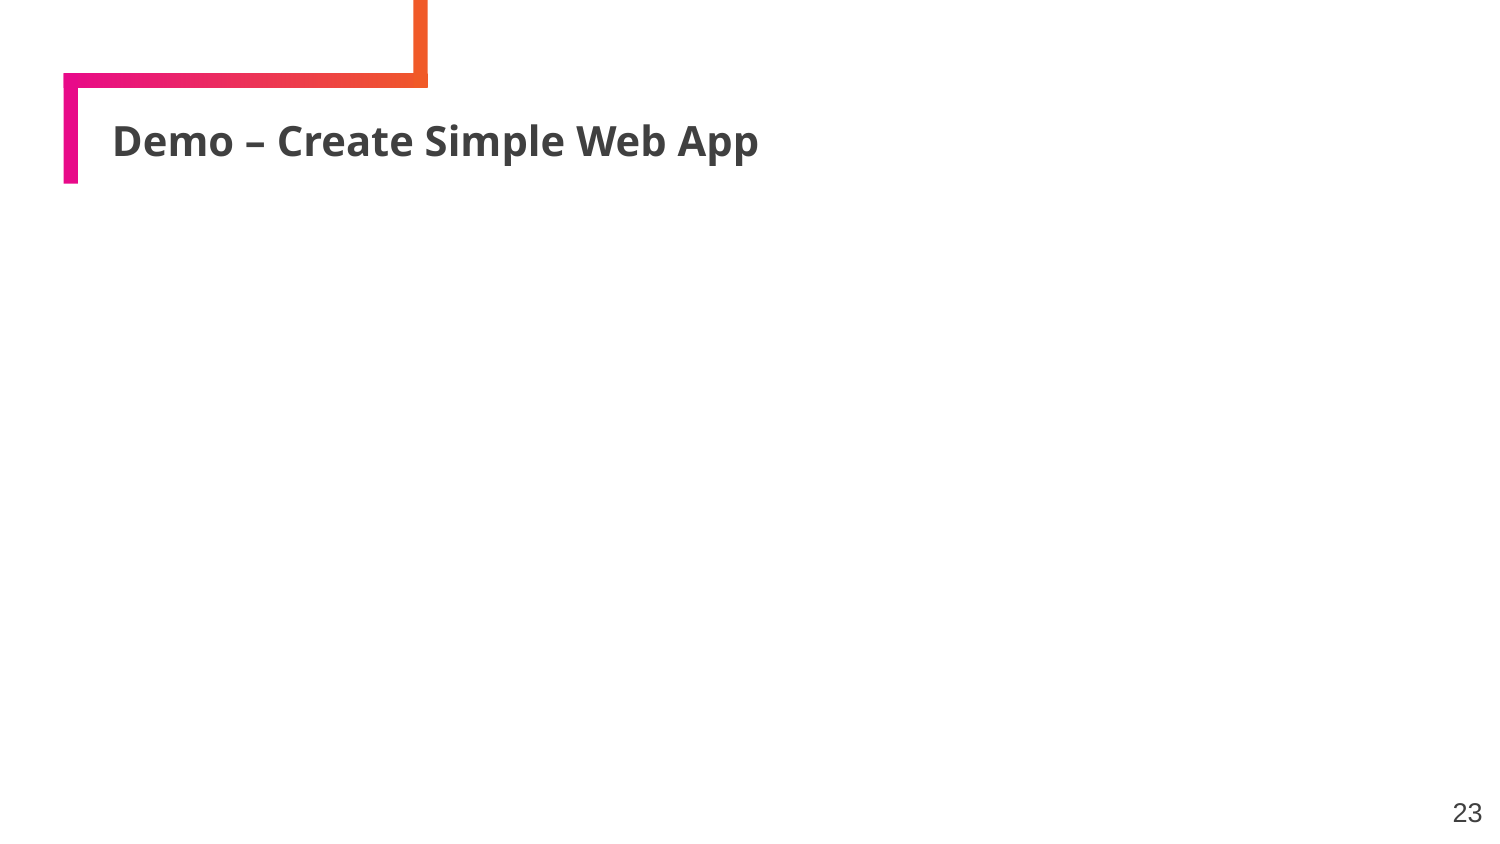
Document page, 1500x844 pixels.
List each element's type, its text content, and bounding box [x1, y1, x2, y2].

slide_number 23 [1403, 779, 1494, 844]
title Demo – Create Simple Web App [100, 117, 1455, 169]
